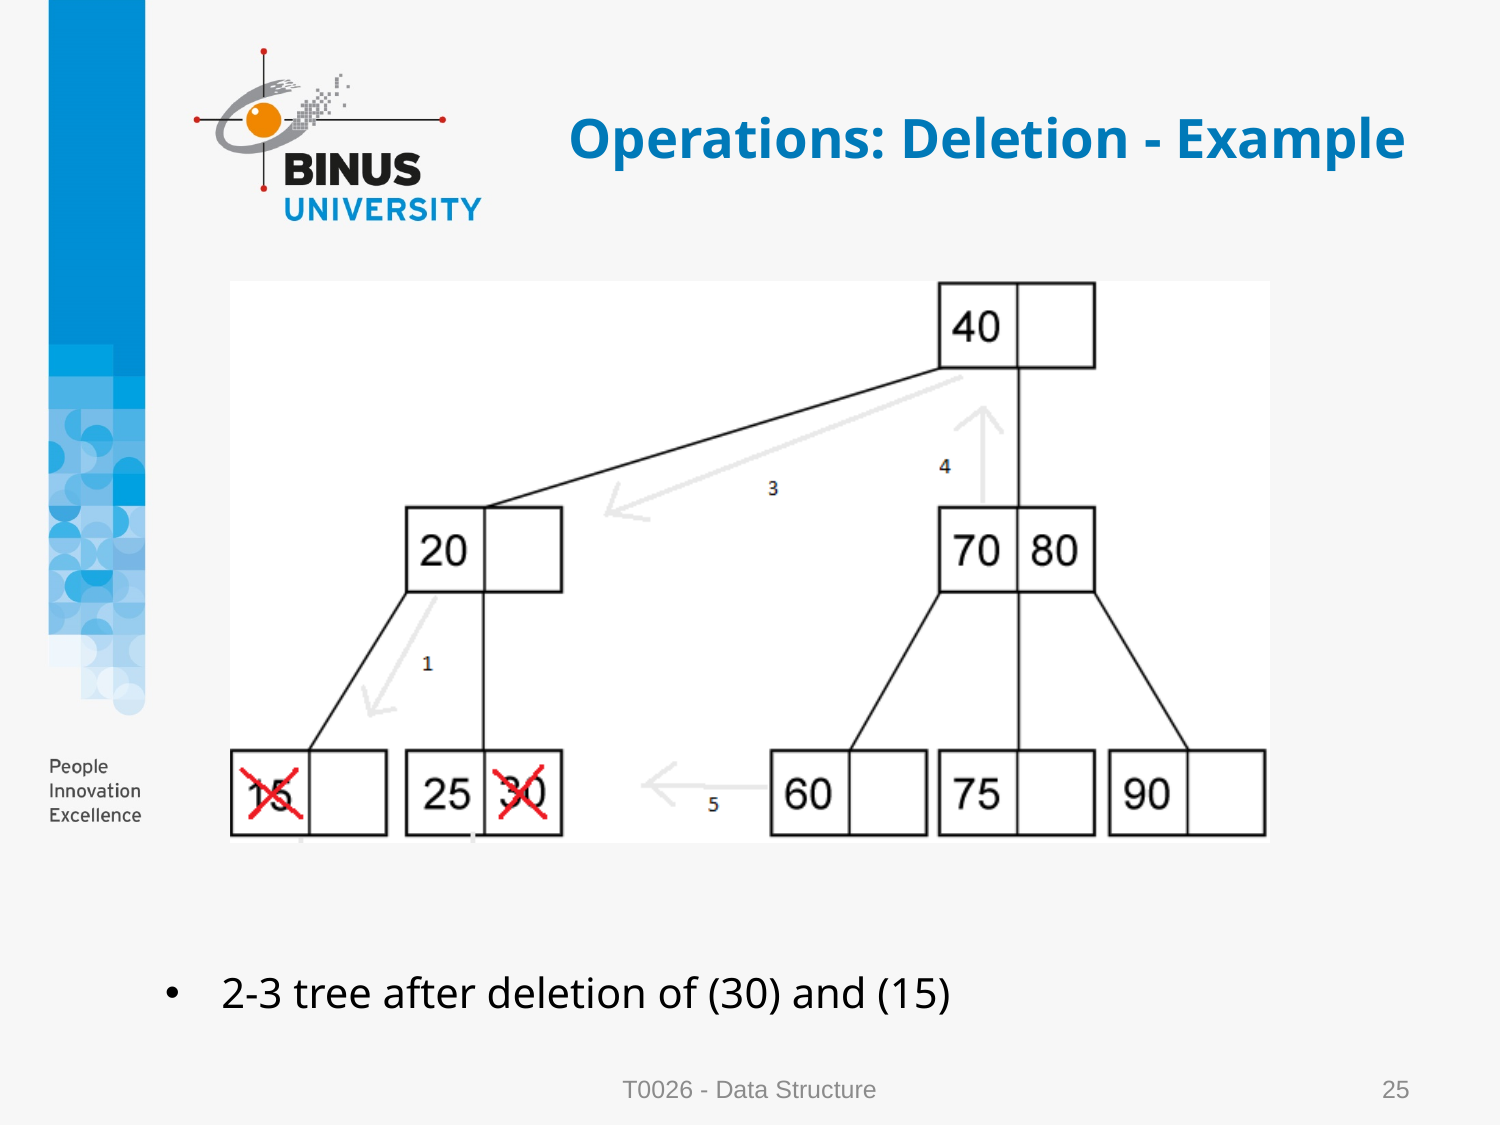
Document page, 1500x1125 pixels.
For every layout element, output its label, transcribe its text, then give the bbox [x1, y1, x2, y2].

picture [0, 0, 1500, 845]
footer T0026 - Data Structure [512, 1058, 988, 1119]
slide_number 25 [1074, 1058, 1425, 1119]
list 2-3 tree after deletion of (30) and (15) [150, 375, 1438, 1038]
title Operations: Deletion - Example [551, 71, 1424, 202]
